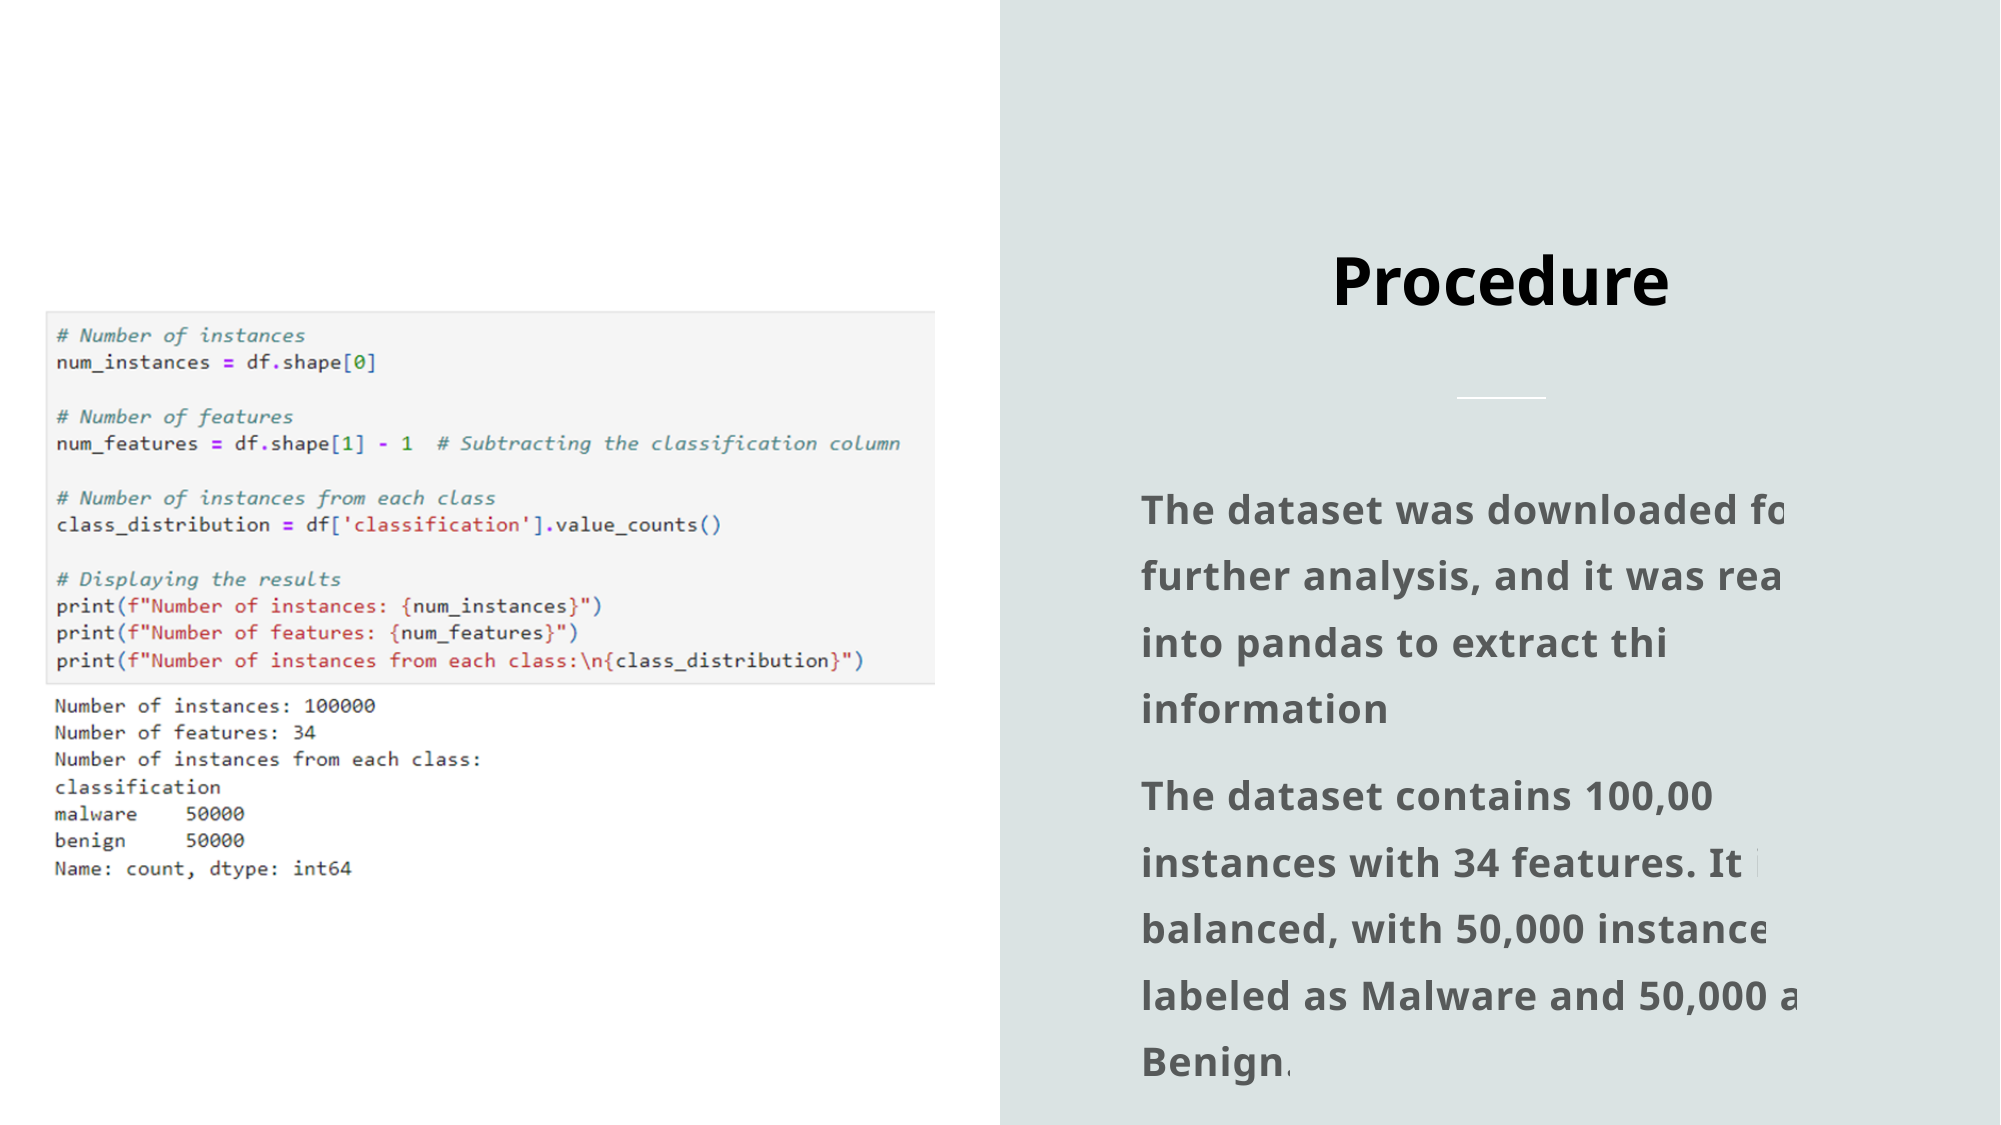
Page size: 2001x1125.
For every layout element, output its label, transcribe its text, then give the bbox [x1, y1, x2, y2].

title Procedure [1166, 87, 1836, 327]
list The dataset was downloaded for further analysis, and it was read into pandas to extract this information: The dataset contains 100,000 instances with 34 features. It is balanced, with 50,000 instances labeled as Malware and 50,000 as Benign. [1125, 458, 1894, 1009]
text_box [0, 0, 1001, 1125]
text_box [1001, 0, 2000, 1125]
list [42, 306, 935, 896]
